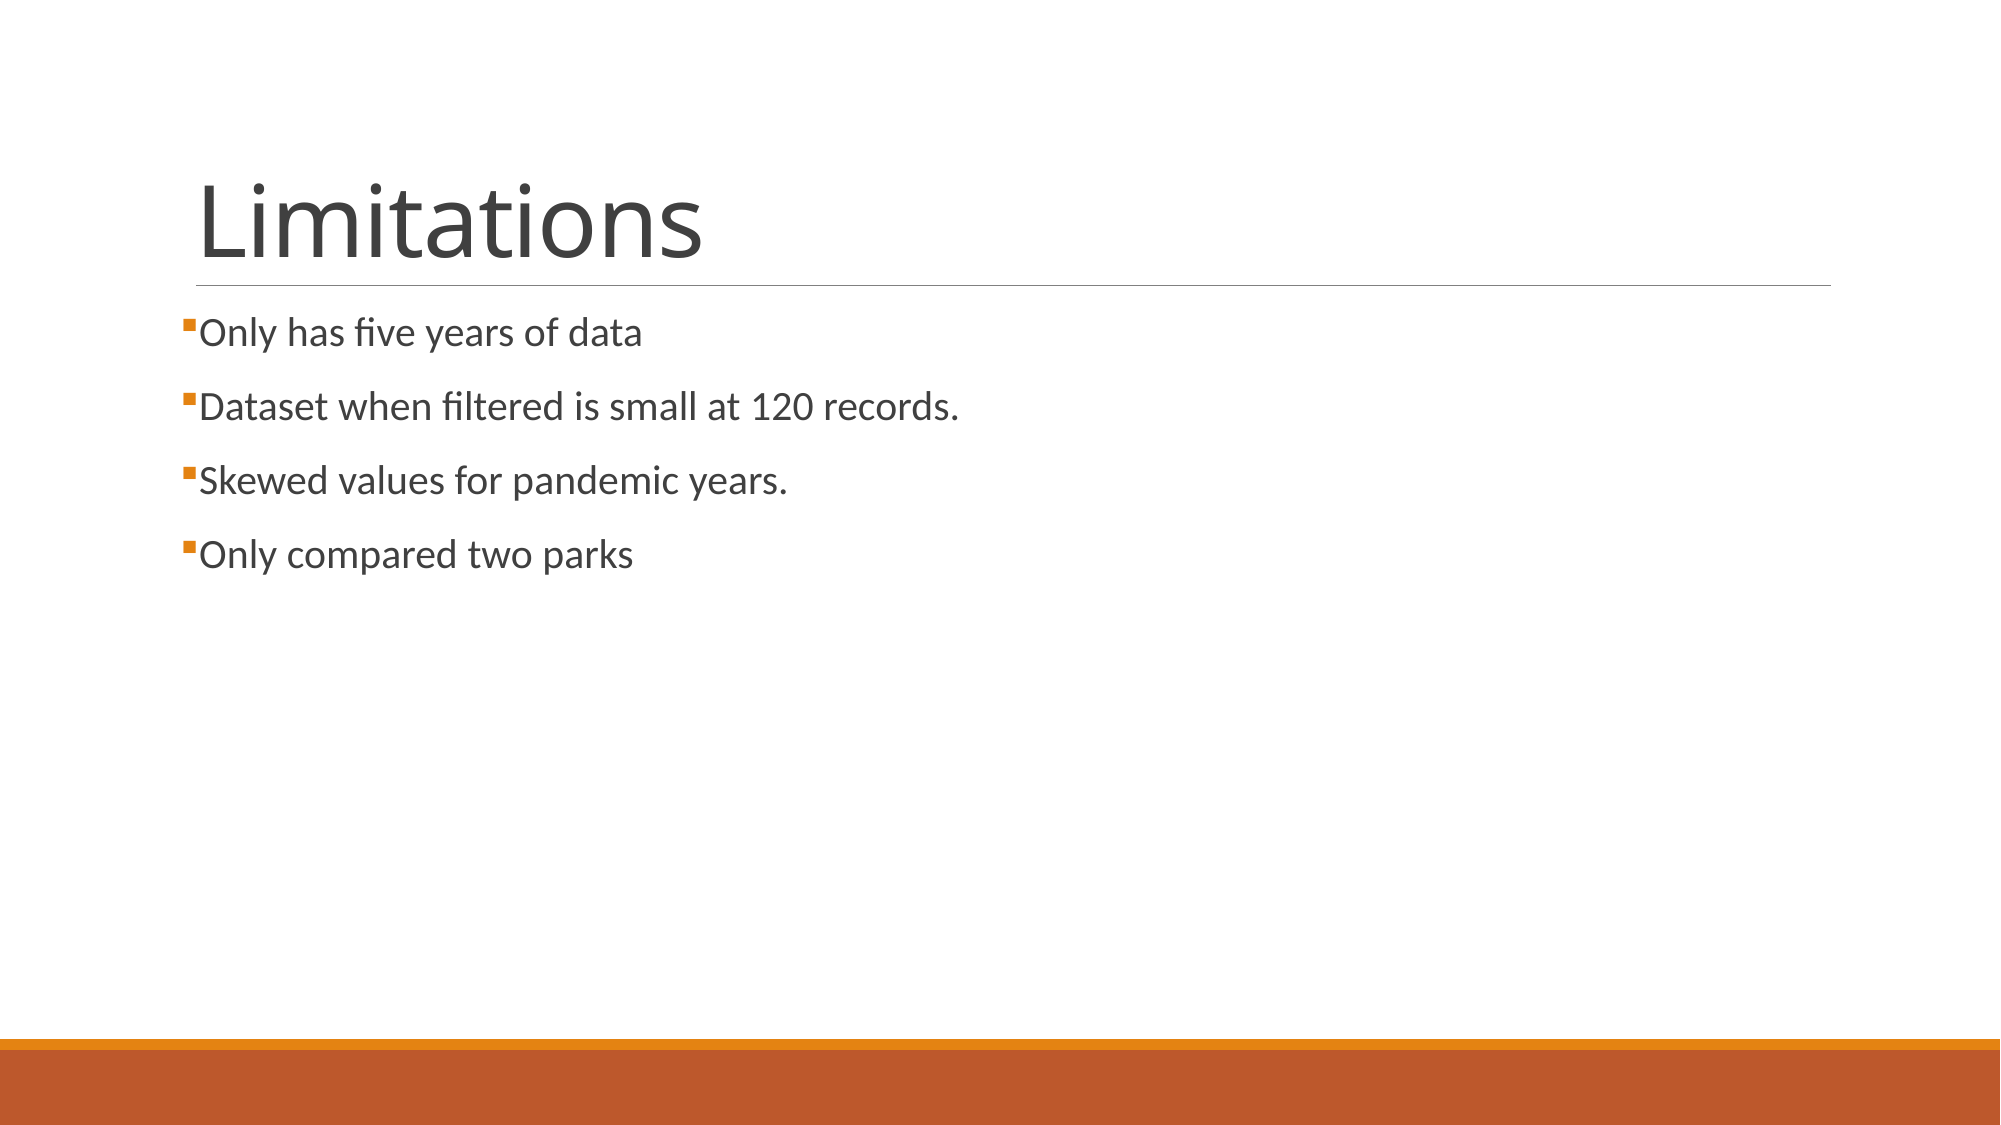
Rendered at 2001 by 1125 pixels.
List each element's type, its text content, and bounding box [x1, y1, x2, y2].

list Only has five years of data Dataset when filtered is small at 120 records. Skewed values for pandemic years. Only compared two parks [180, 302, 1830, 963]
title Limitations [180, 47, 1830, 285]
